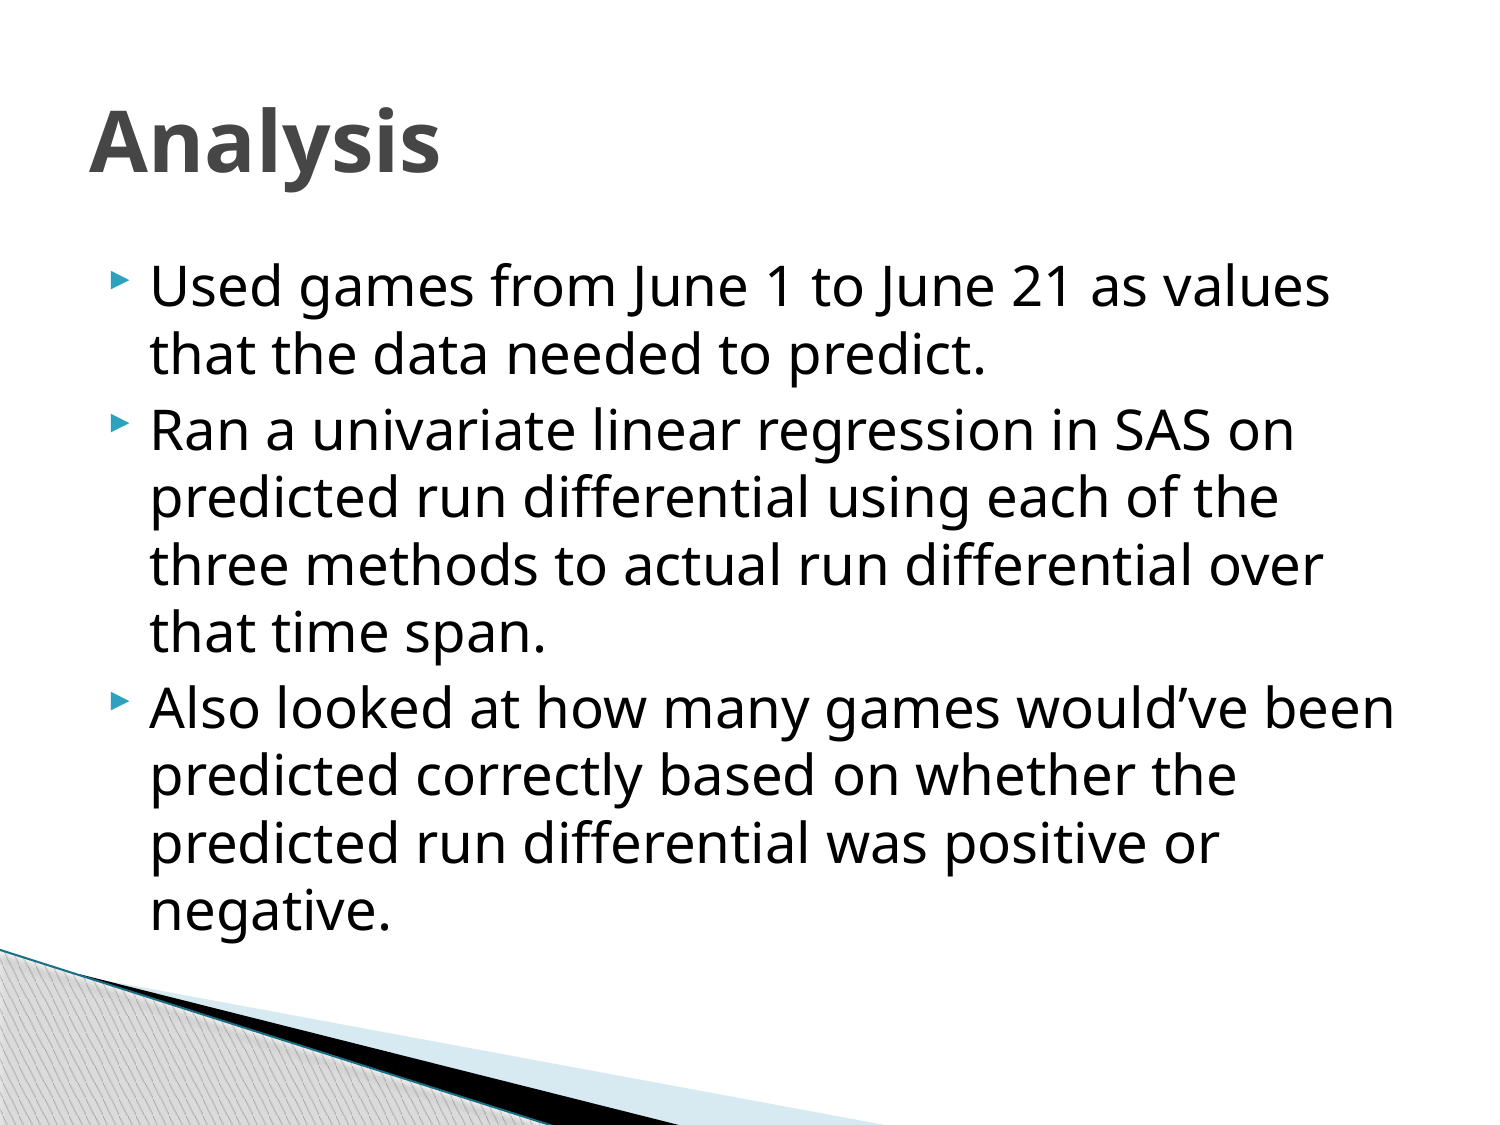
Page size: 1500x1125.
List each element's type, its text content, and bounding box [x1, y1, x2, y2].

list Used games from June 1 to June 21 as values that the data needed to predict. Ran a univariate linear regression in SAS on predicted run differential using each of the three methods to actual run differential over that time span. Also looked at how many games would’ve been predicted correctly based on whether the predicted run differential was positive or negative. [75, 243, 1425, 986]
title Analysis [75, 45, 1425, 233]
